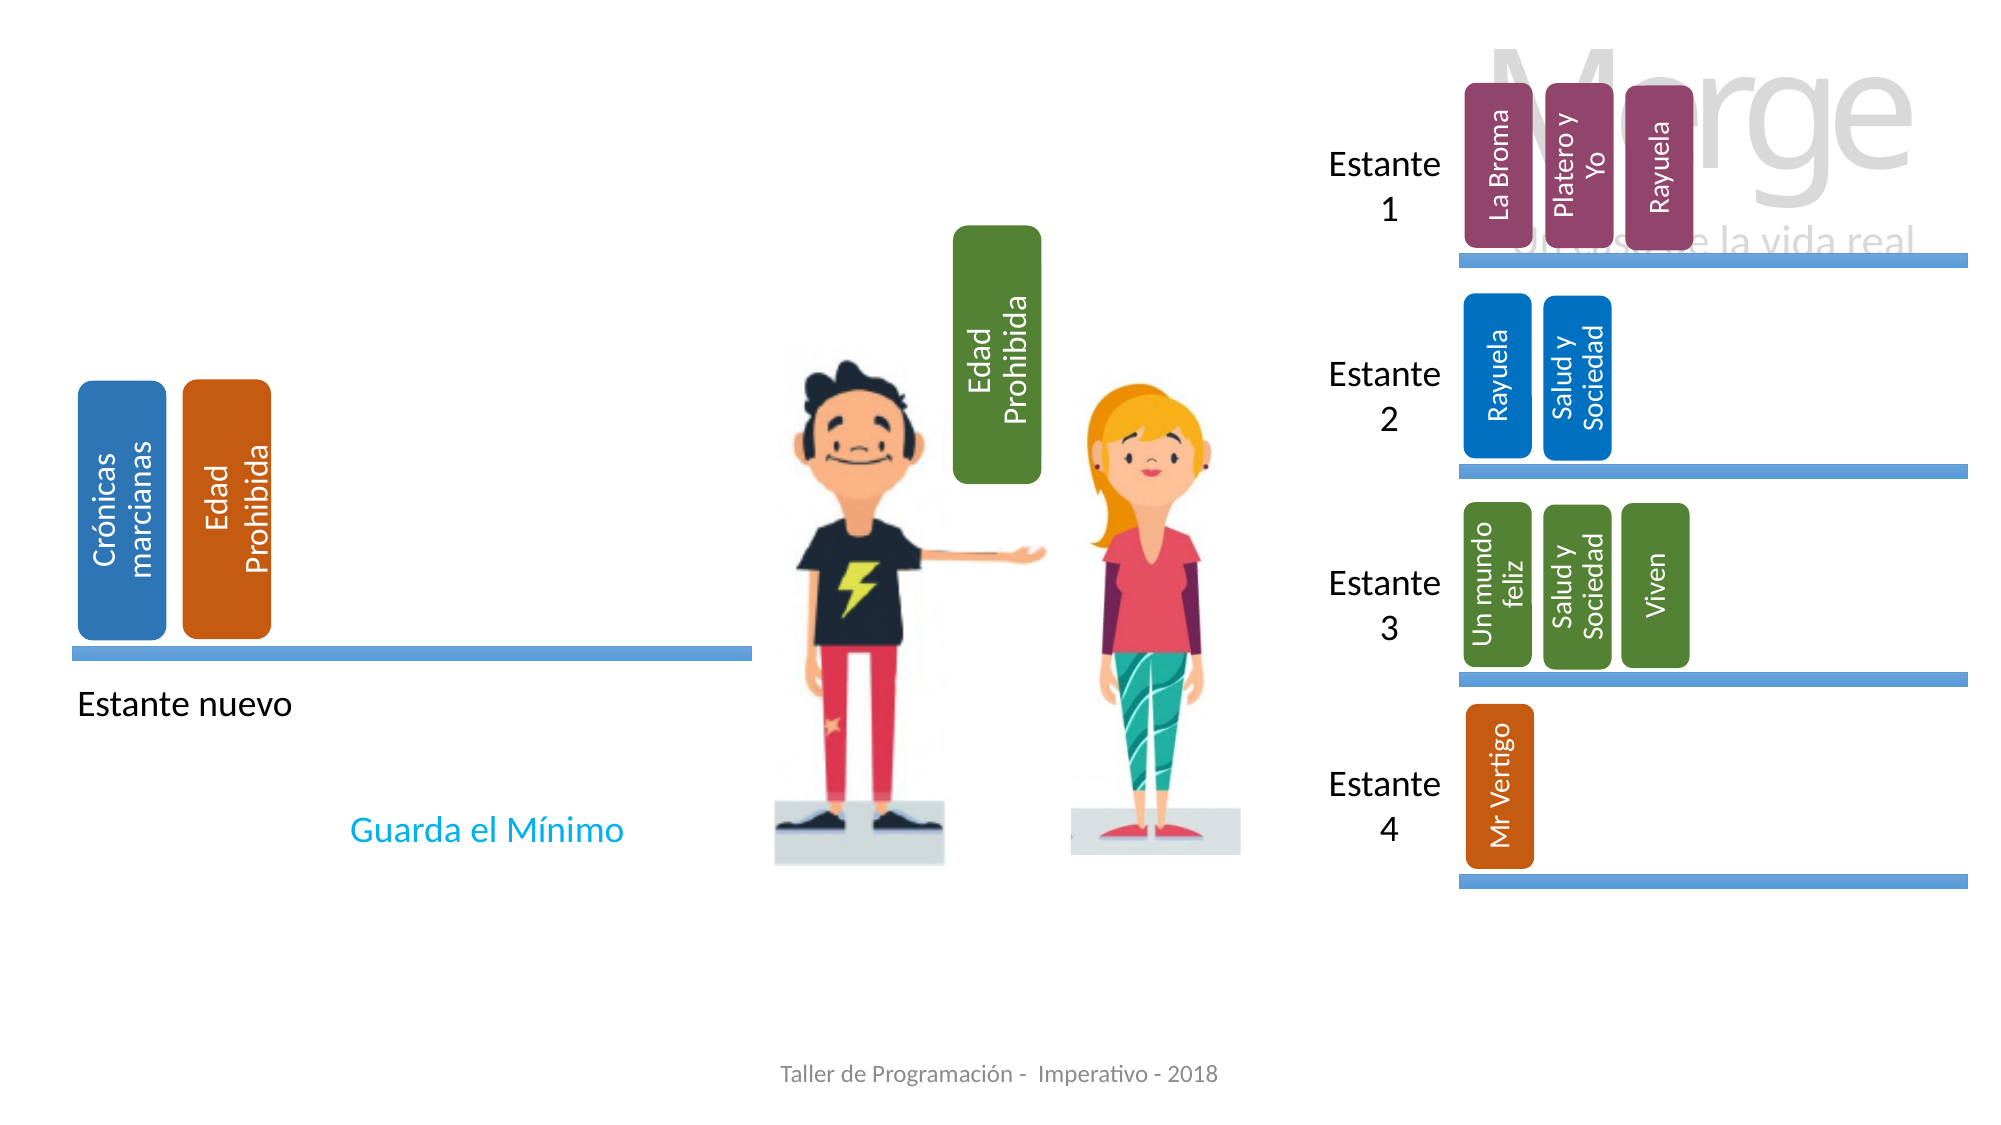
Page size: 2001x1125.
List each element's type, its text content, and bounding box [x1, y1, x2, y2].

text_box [1495, 343, 1661, 413]
text_box [1459, 672, 1968, 687]
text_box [1495, 552, 1661, 621]
text_box Edad Prohibida [182, 379, 272, 640]
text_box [1576, 133, 1742, 202]
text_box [1417, 752, 1583, 821]
text_box Estante 4 [1313, 752, 1457, 857]
text_box Estante nuevo [62, 671, 515, 732]
picture [774, 346, 1241, 866]
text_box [1415, 341, 1581, 410]
text_box [1459, 874, 1968, 889]
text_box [1416, 131, 1497, 200]
footer Taller de Programación - Imperativo - 2018 [662, 1042, 1338, 1103]
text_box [867, 310, 1127, 399]
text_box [1462, 0, 1996, 279]
text_box [1459, 464, 1968, 479]
text_box Estante 1 [1313, 131, 1457, 236]
text_box Estante 3 [1313, 550, 1457, 655]
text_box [0, 466, 253, 555]
text_box [72, 646, 752, 661]
text_box Guarda el Mínimo [335, 797, 640, 858]
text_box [1415, 550, 1581, 619]
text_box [1497, 131, 1663, 200]
text_box Estante 2 [1313, 341, 1457, 447]
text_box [1572, 551, 1738, 620]
